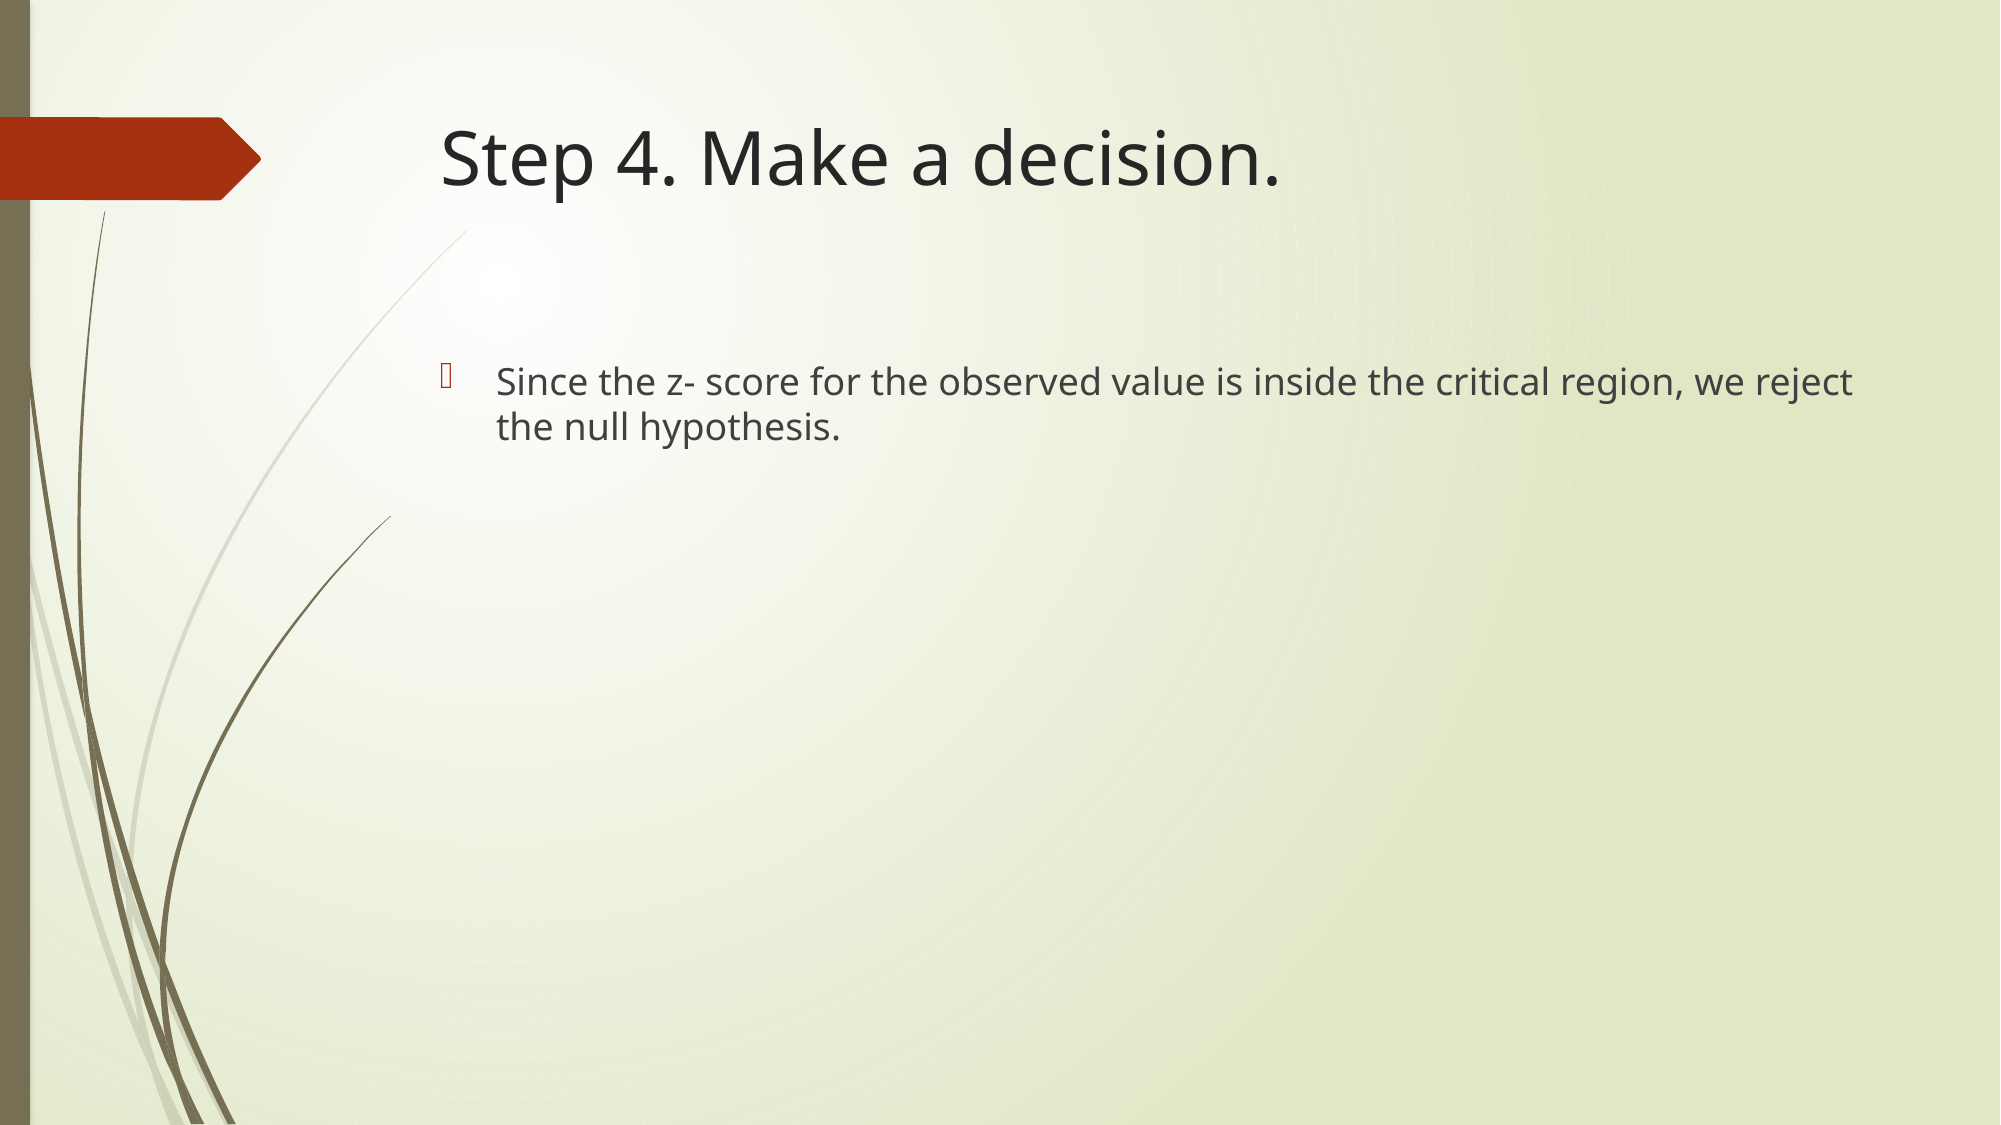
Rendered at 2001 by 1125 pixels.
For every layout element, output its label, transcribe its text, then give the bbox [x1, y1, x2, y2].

list Since the z- score for the observed value is inside the critical region, we reject the null hypothesis. [424, 350, 1888, 970]
title Step 4. Make a decision. [425, 102, 1888, 313]
